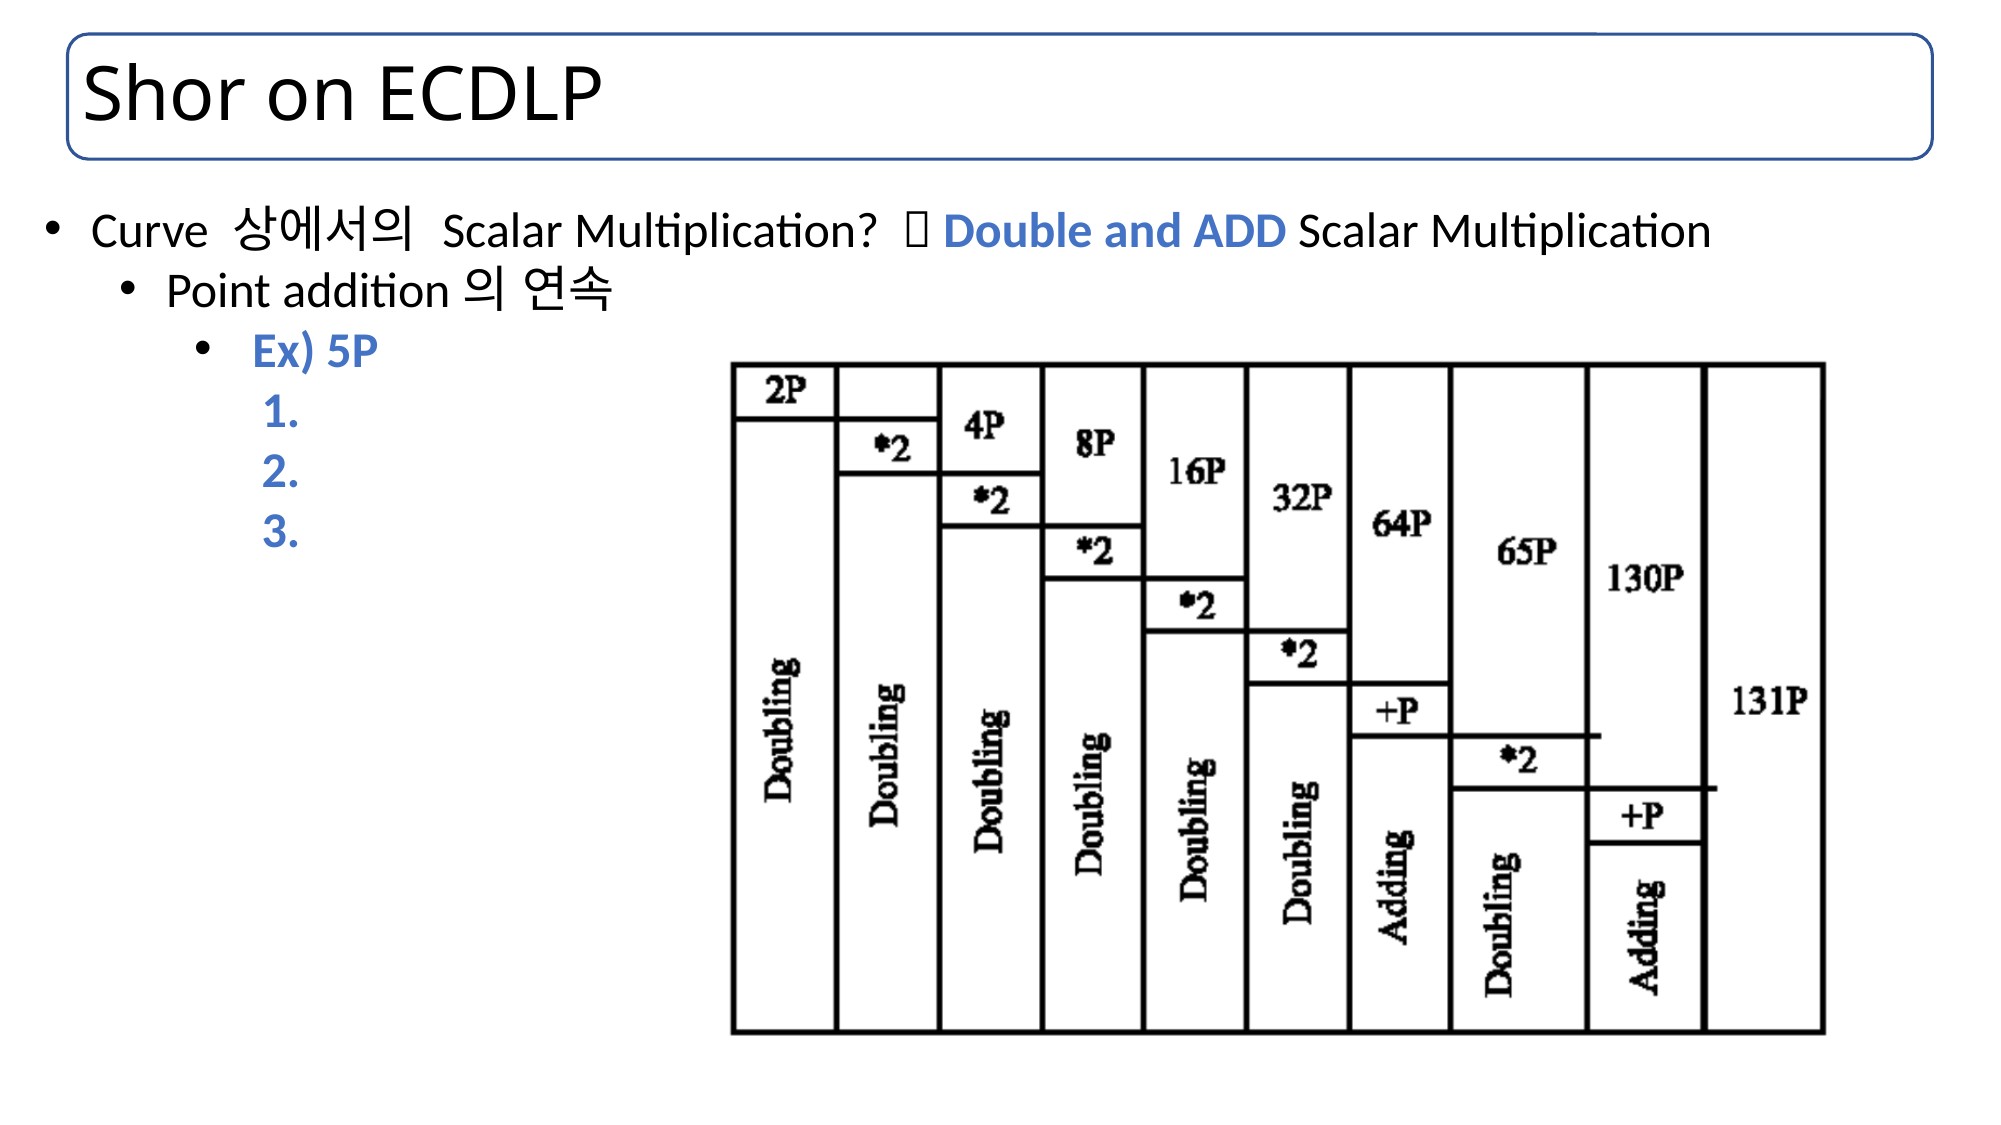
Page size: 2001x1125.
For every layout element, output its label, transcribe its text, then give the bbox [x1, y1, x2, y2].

picture [720, 352, 1841, 1052]
title Shor on ECDLP [67, 34, 1933, 160]
